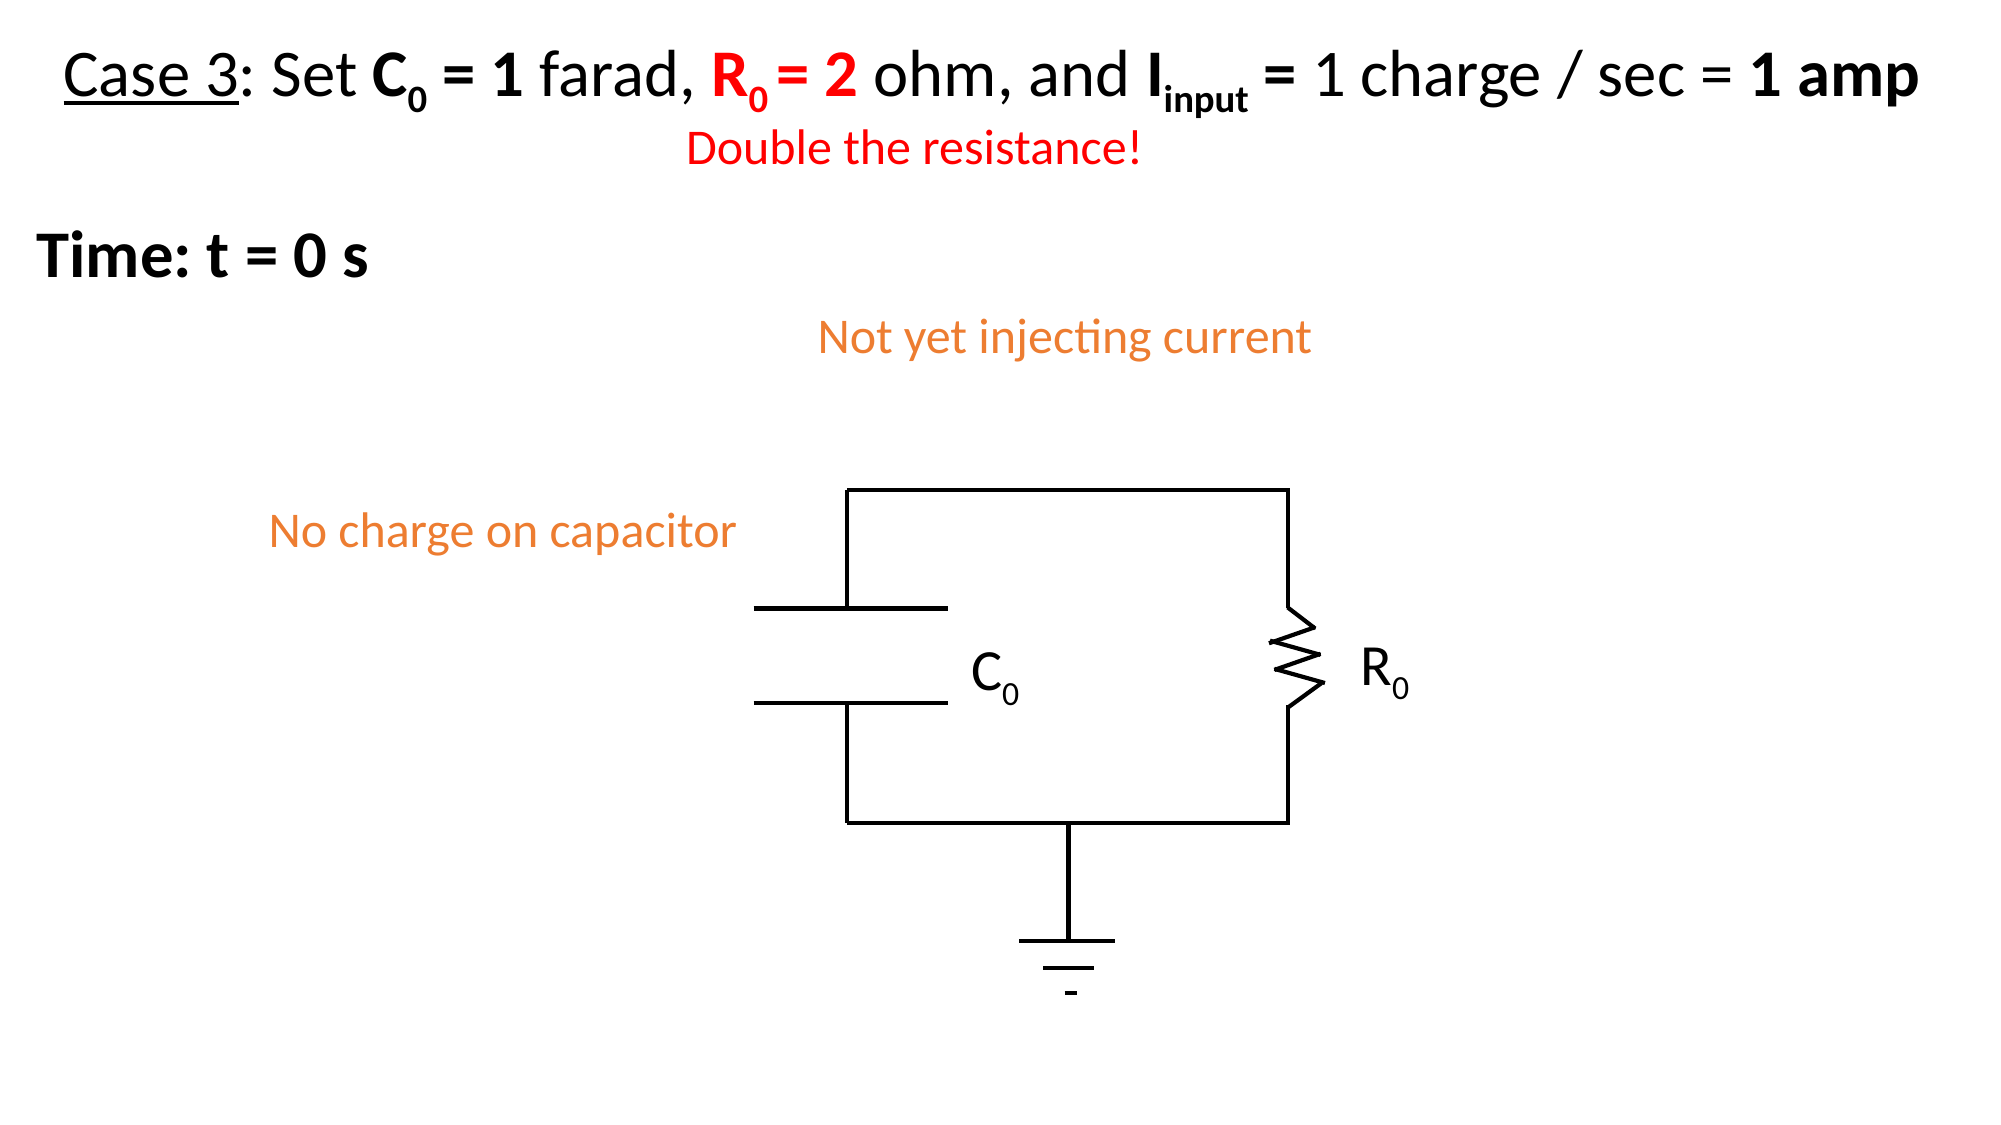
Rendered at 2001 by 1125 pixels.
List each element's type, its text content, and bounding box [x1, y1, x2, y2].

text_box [19, 203, 1426, 994]
text_box Double the resistance! [671, 107, 1159, 182]
text_box Case 3: Set C0 = 1 farad, R0 = 2 ohm, and Iinput = 1 charge / sec = 1 amp [48, 22, 1936, 128]
